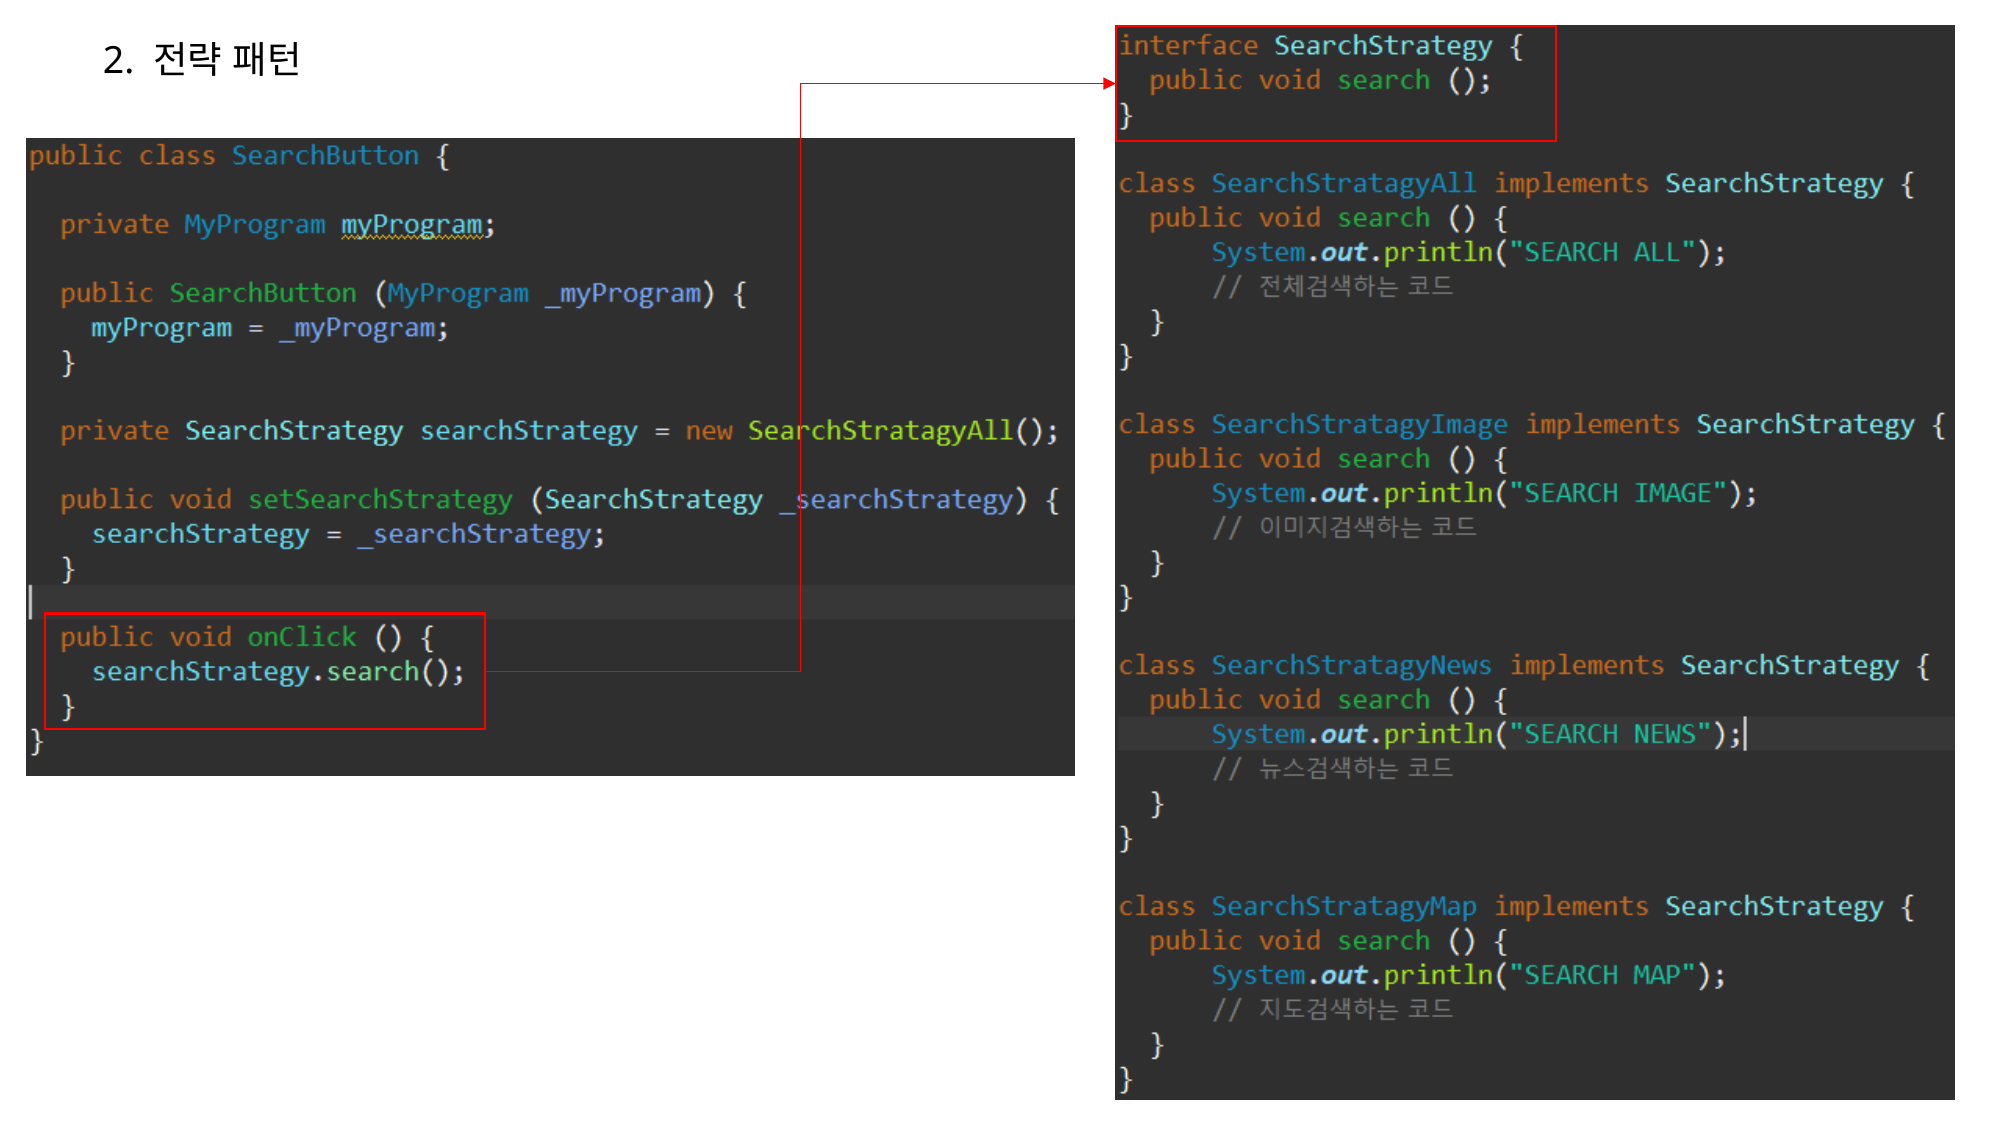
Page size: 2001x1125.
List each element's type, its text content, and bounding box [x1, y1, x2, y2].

text_box 2. 전략 패턴 [88, 28, 1108, 89]
picture [26, 138, 1075, 776]
picture [1115, 25, 1955, 1100]
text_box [485, 83, 1116, 672]
